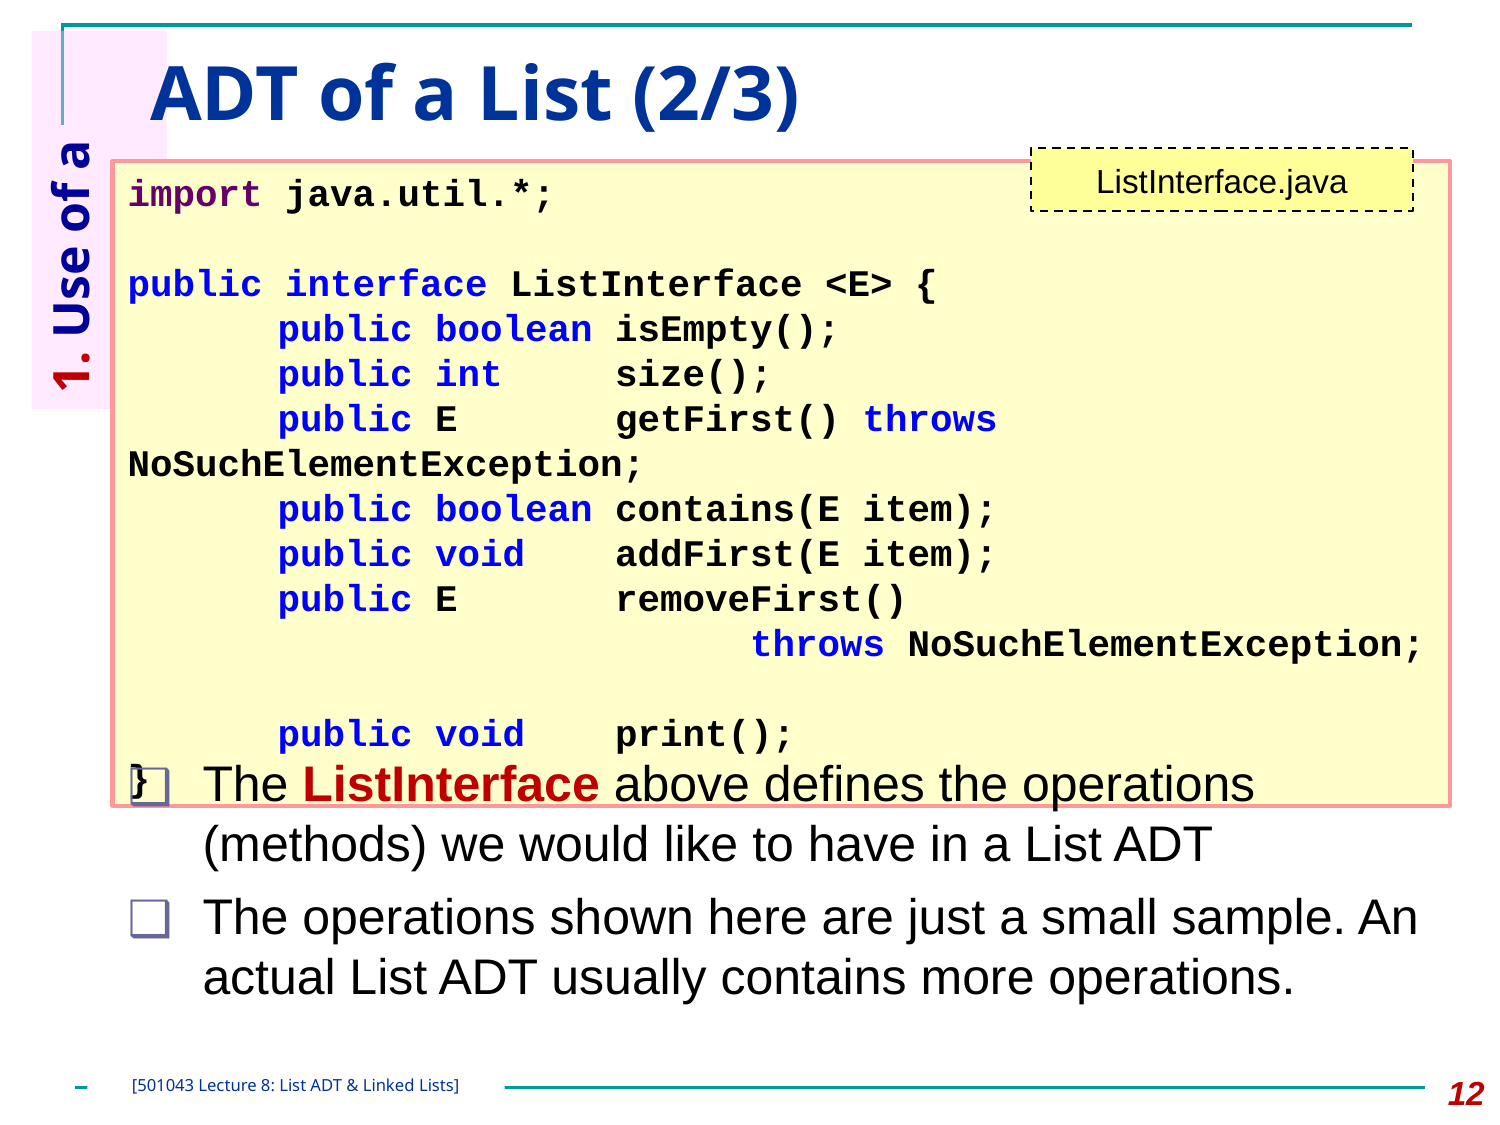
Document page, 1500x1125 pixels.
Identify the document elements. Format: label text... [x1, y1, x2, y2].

text_box 1. Use of a List [31, 30, 167, 409]
slide_number ‹#› [1400, 1065, 1500, 1125]
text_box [112, 148, 1451, 722]
list The ListInterface above defines the operations (methods) we would like to have in a List ADT The operations shown here are just a small sample. An actual List ADT usually contains more operations. [112, 744, 1439, 1032]
title ADT of a List (2/3) [135, 37, 1425, 146]
text_box [501043 Lecture 8: List ADT & Linked Lists] [87, 1074, 505, 1105]
